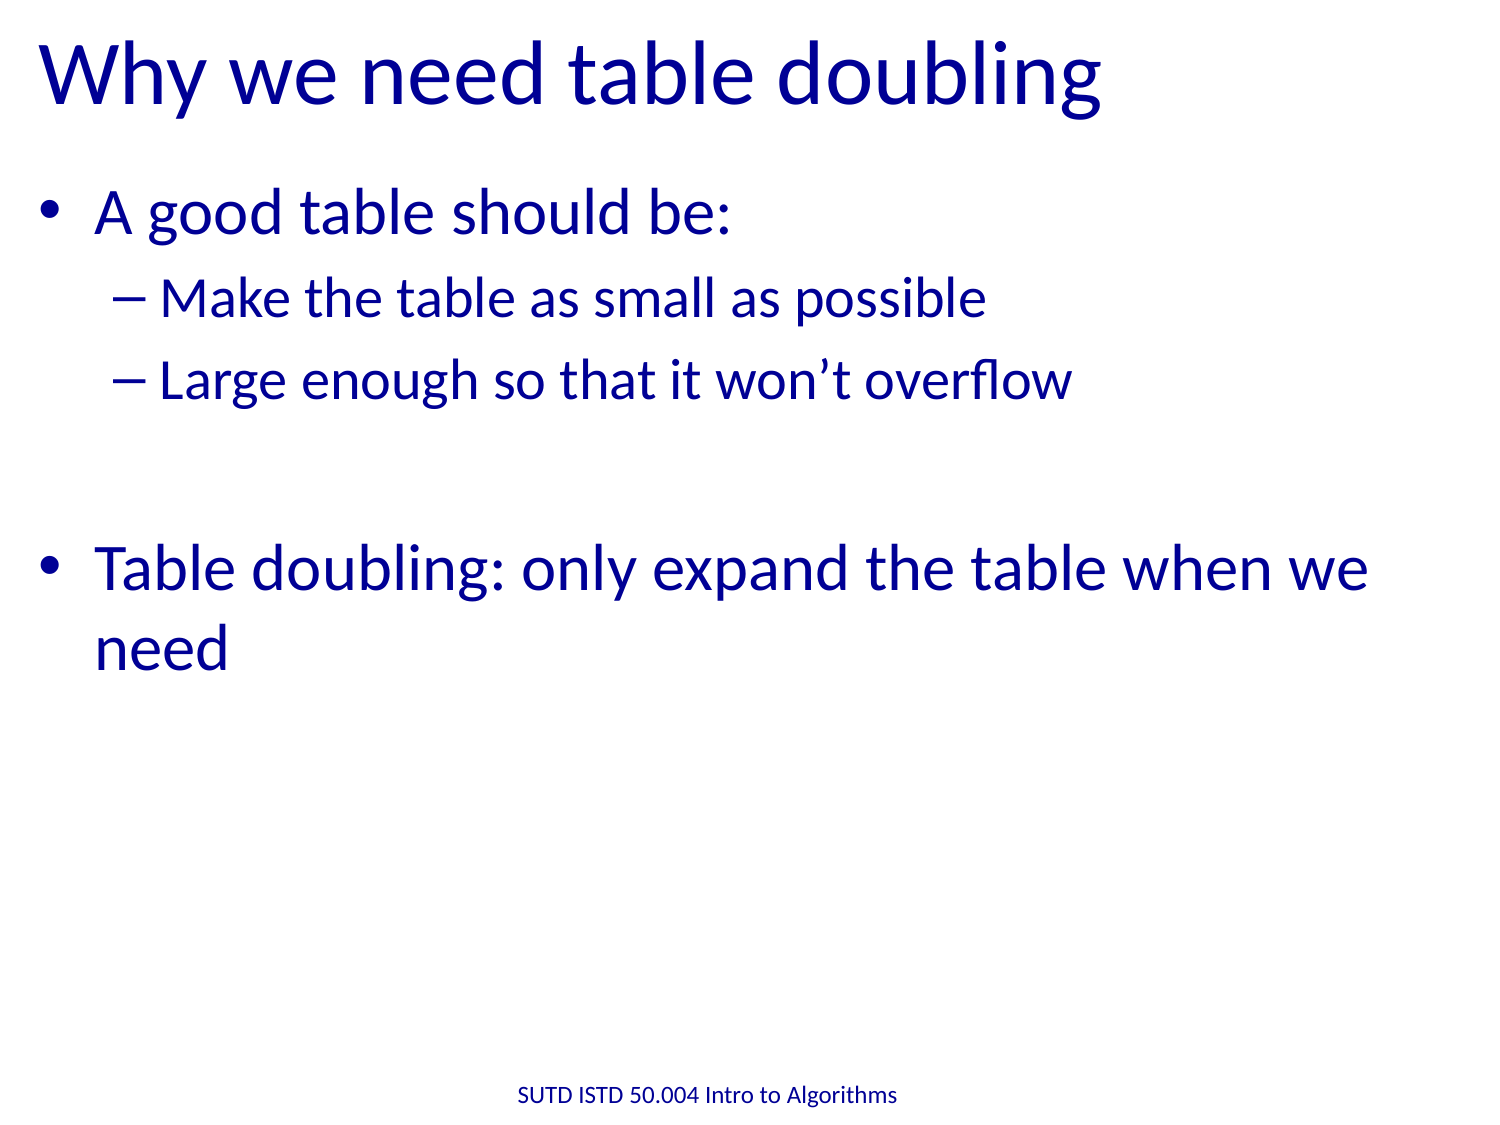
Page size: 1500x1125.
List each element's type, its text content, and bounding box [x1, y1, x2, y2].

list A good table should be: Make the table as small as possible Large enough so that it won’t overflow Table doubling: only expand the table when we need [23, 160, 1456, 1026]
footer SUTD ISTD 50.004 Intro to Algorithms [473, 1063, 949, 1123]
title Why we need table doubling [23, 4, 1374, 132]
